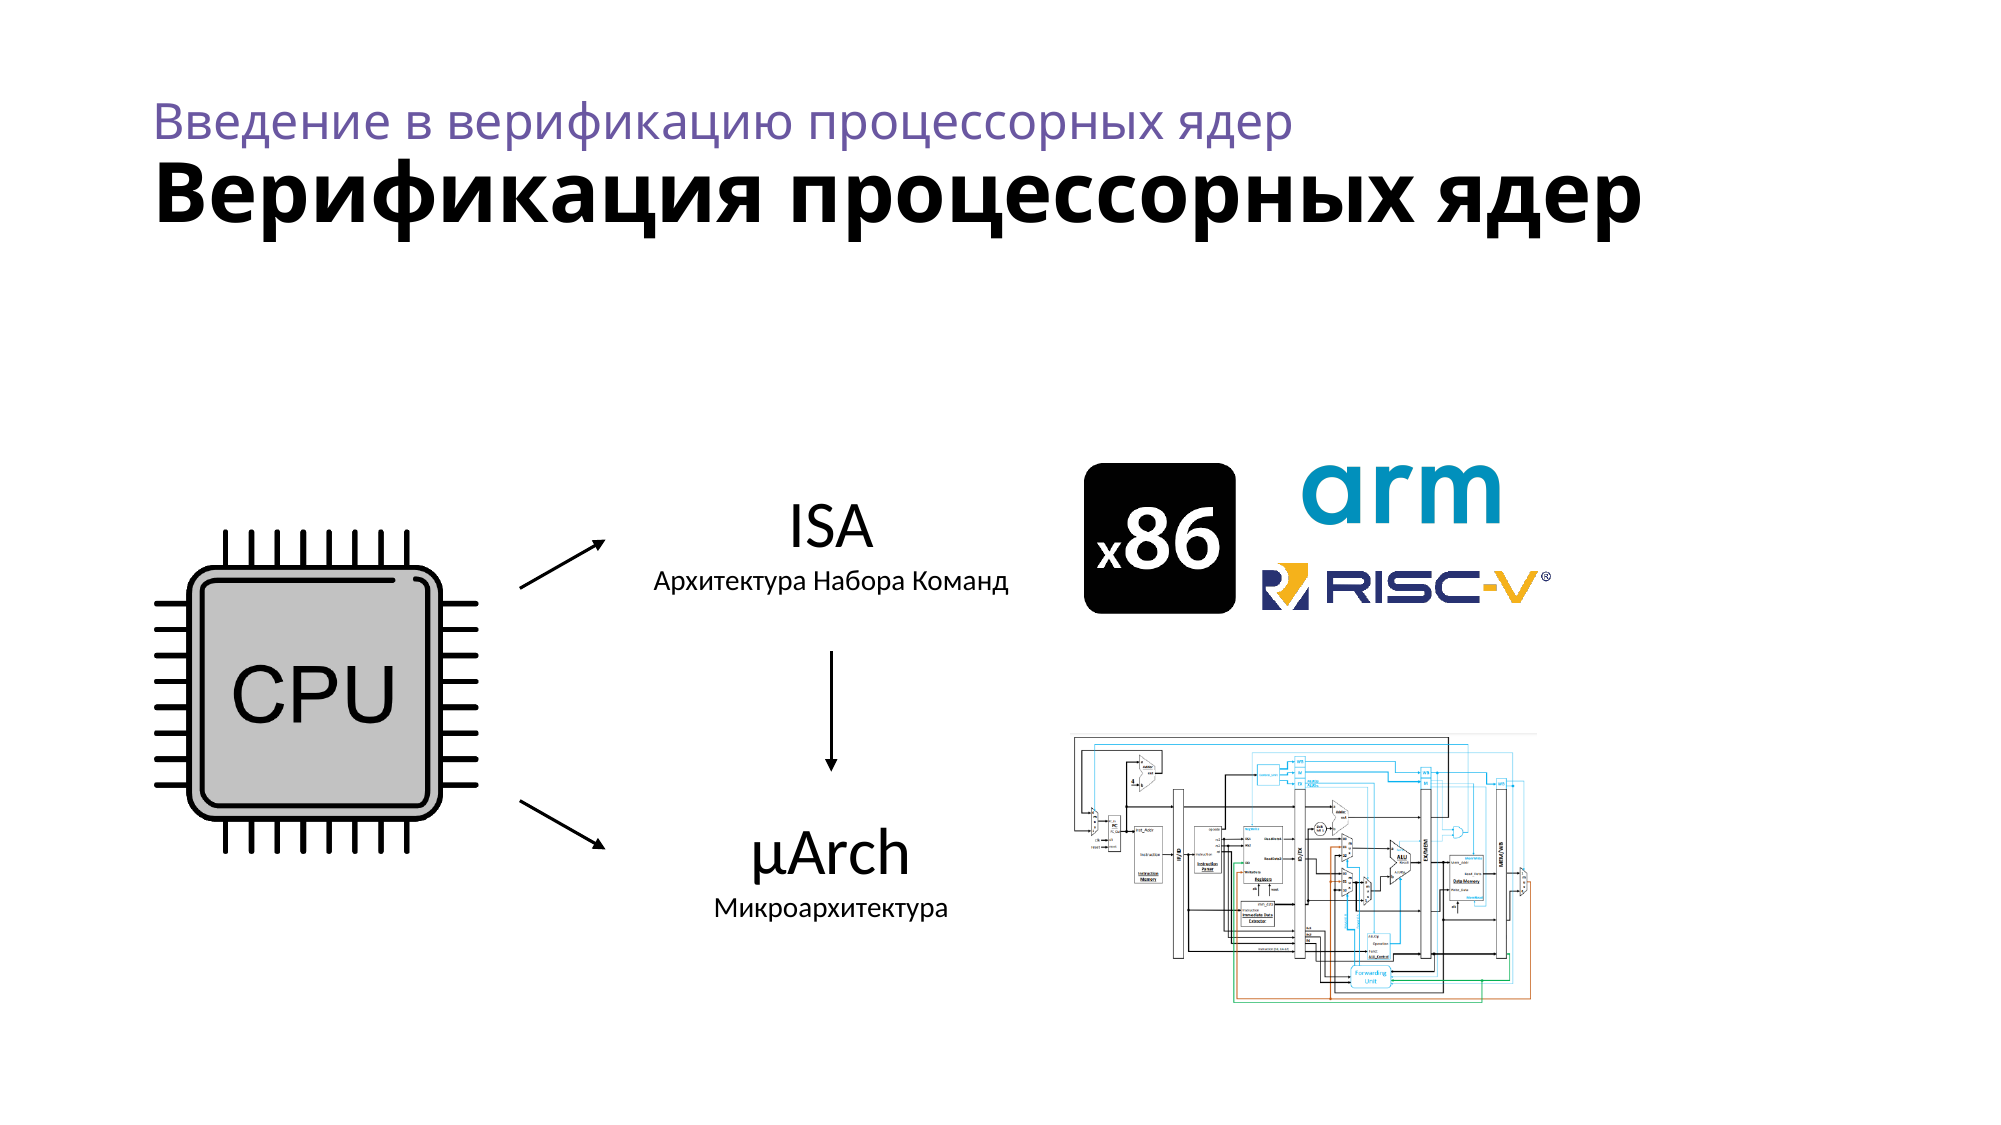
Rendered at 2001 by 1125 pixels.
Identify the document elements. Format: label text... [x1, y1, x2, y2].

title Введение в верификацию процессорных ядер Верификация процессорных ядер [137, 59, 1863, 278]
picture [80, 362, 1729, 1125]
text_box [519, 800, 606, 850]
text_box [519, 539, 606, 589]
